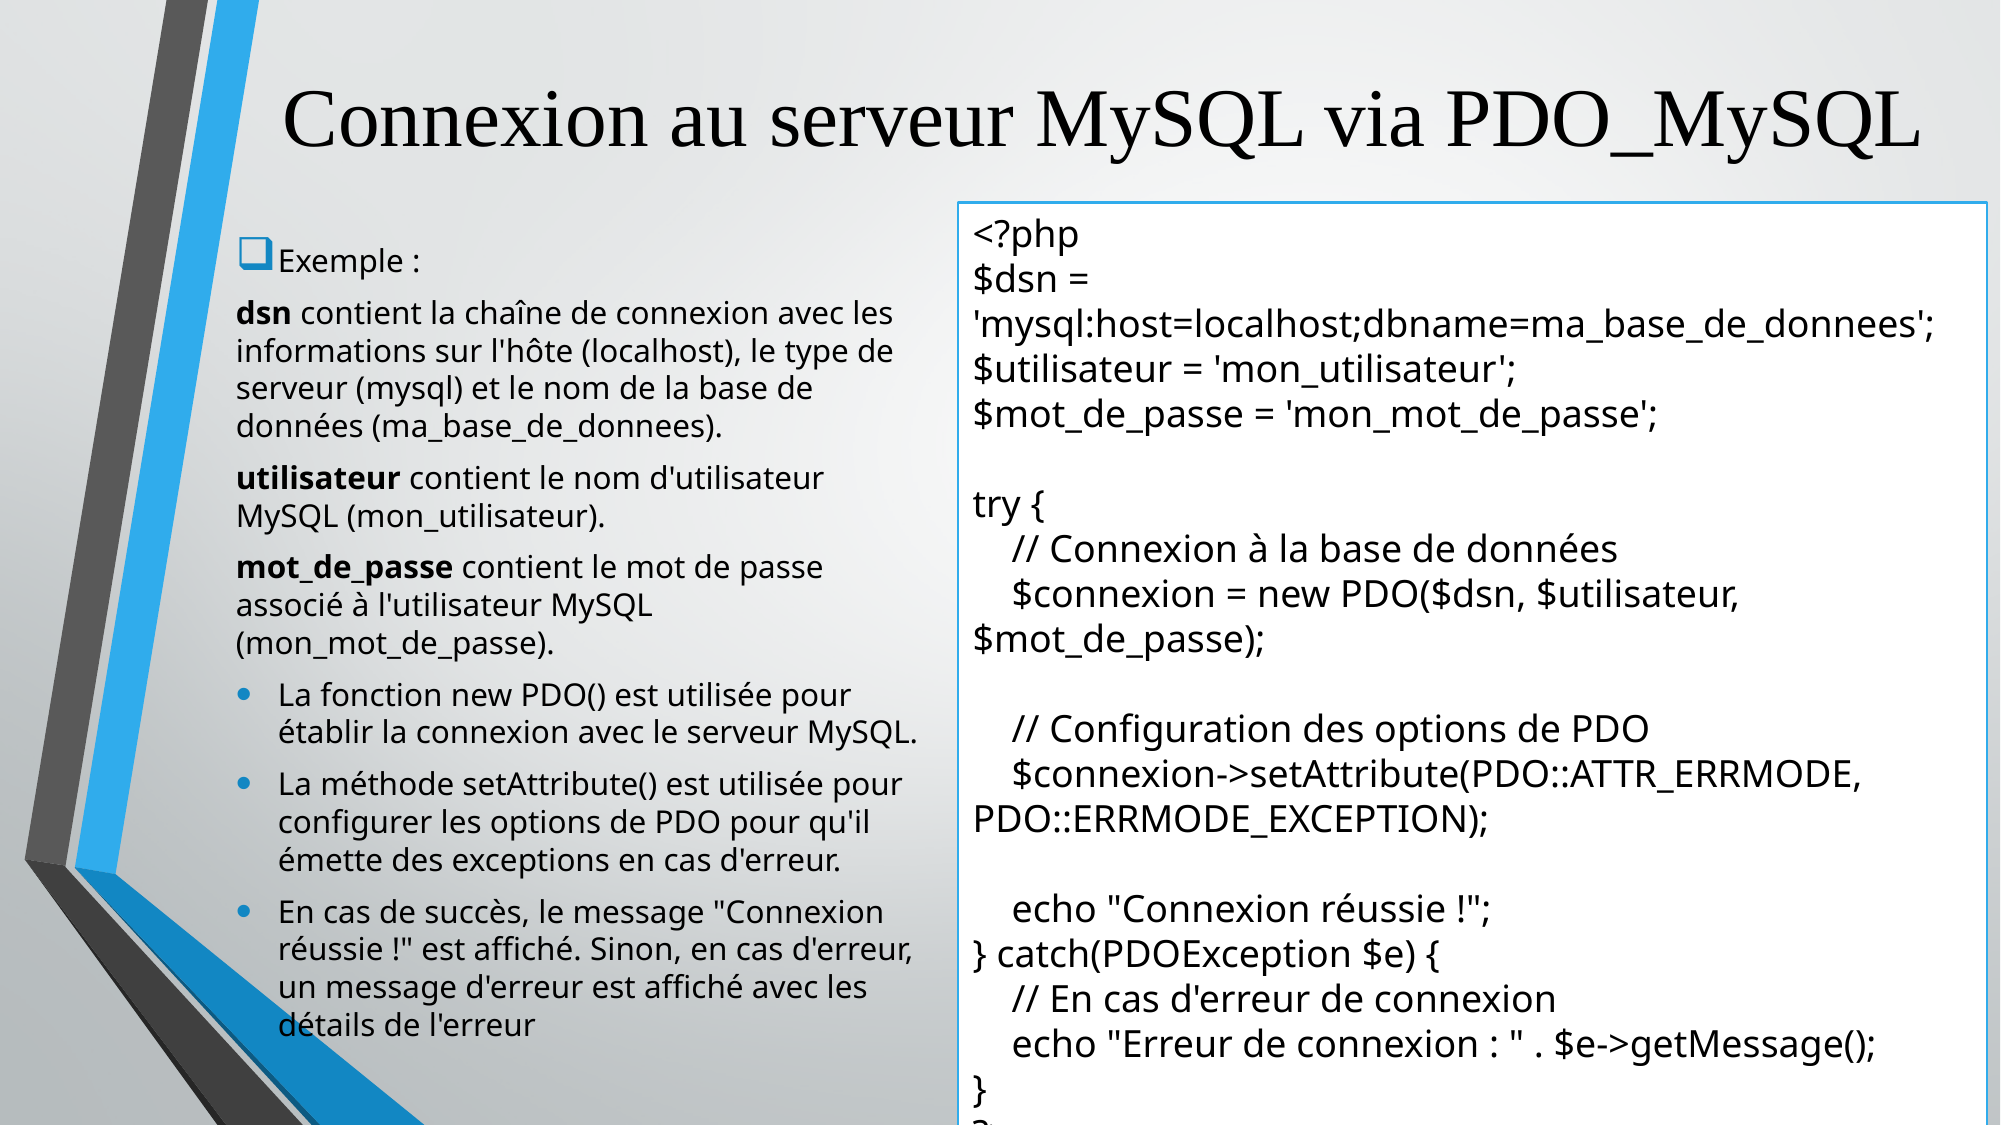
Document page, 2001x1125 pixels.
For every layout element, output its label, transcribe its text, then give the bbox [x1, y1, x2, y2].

title Connexion au serveur MySQL via PDO_MySQL [240, 0, 1967, 257]
text_box <?php $dsn = 'mysql:host=localhost;dbname=ma_base_de_donnees'; $utilisateur = 'mon_utilisateur'; $mot_de_passe = 'mon_mot_de_passe'; try { // Connexion à la base de données $connexion = new PDO($dsn, $utilisateur, $mot_de_passe); // Configuration des options de PDO $connexion->setAttribute(PDO::ATTR_ERRMODE, PDO::ERRMODE_EXCEPTION); echo "Connexion réussie !"; } catch(PDOException $e) { // En cas d'erreur de connexion echo "Erreur de connexion : " . $e->getMessage(); } ?> [957, 201, 1988, 1125]
list Exemple : dsn contient la chaîne de connexion avec les informations sur l'hôte (localhost), le type de serveur (mysql) et le nom de la base de données (ma_base_de_donnees). utilisateur contient le nom d'utilisateur MySQL (mon_utilisateur). mot_de_passe contient le mot de passe associé à l'utilisateur MySQL (mon_mot_de_passe). La fonction new PDO() est utilisée pour établir la connexion avec le serveur MySQL. La méthode setAttribute() est utilisée pour configurer les options de PDO pour qu'il émette des exceptions en cas d'erreur. En cas de succès, le message "Connexion réussie !" est affiché. Sinon, en cas d'erreur, un message d'erreur est affiché avec les détails de l'erreur [220, 202, 938, 1082]
